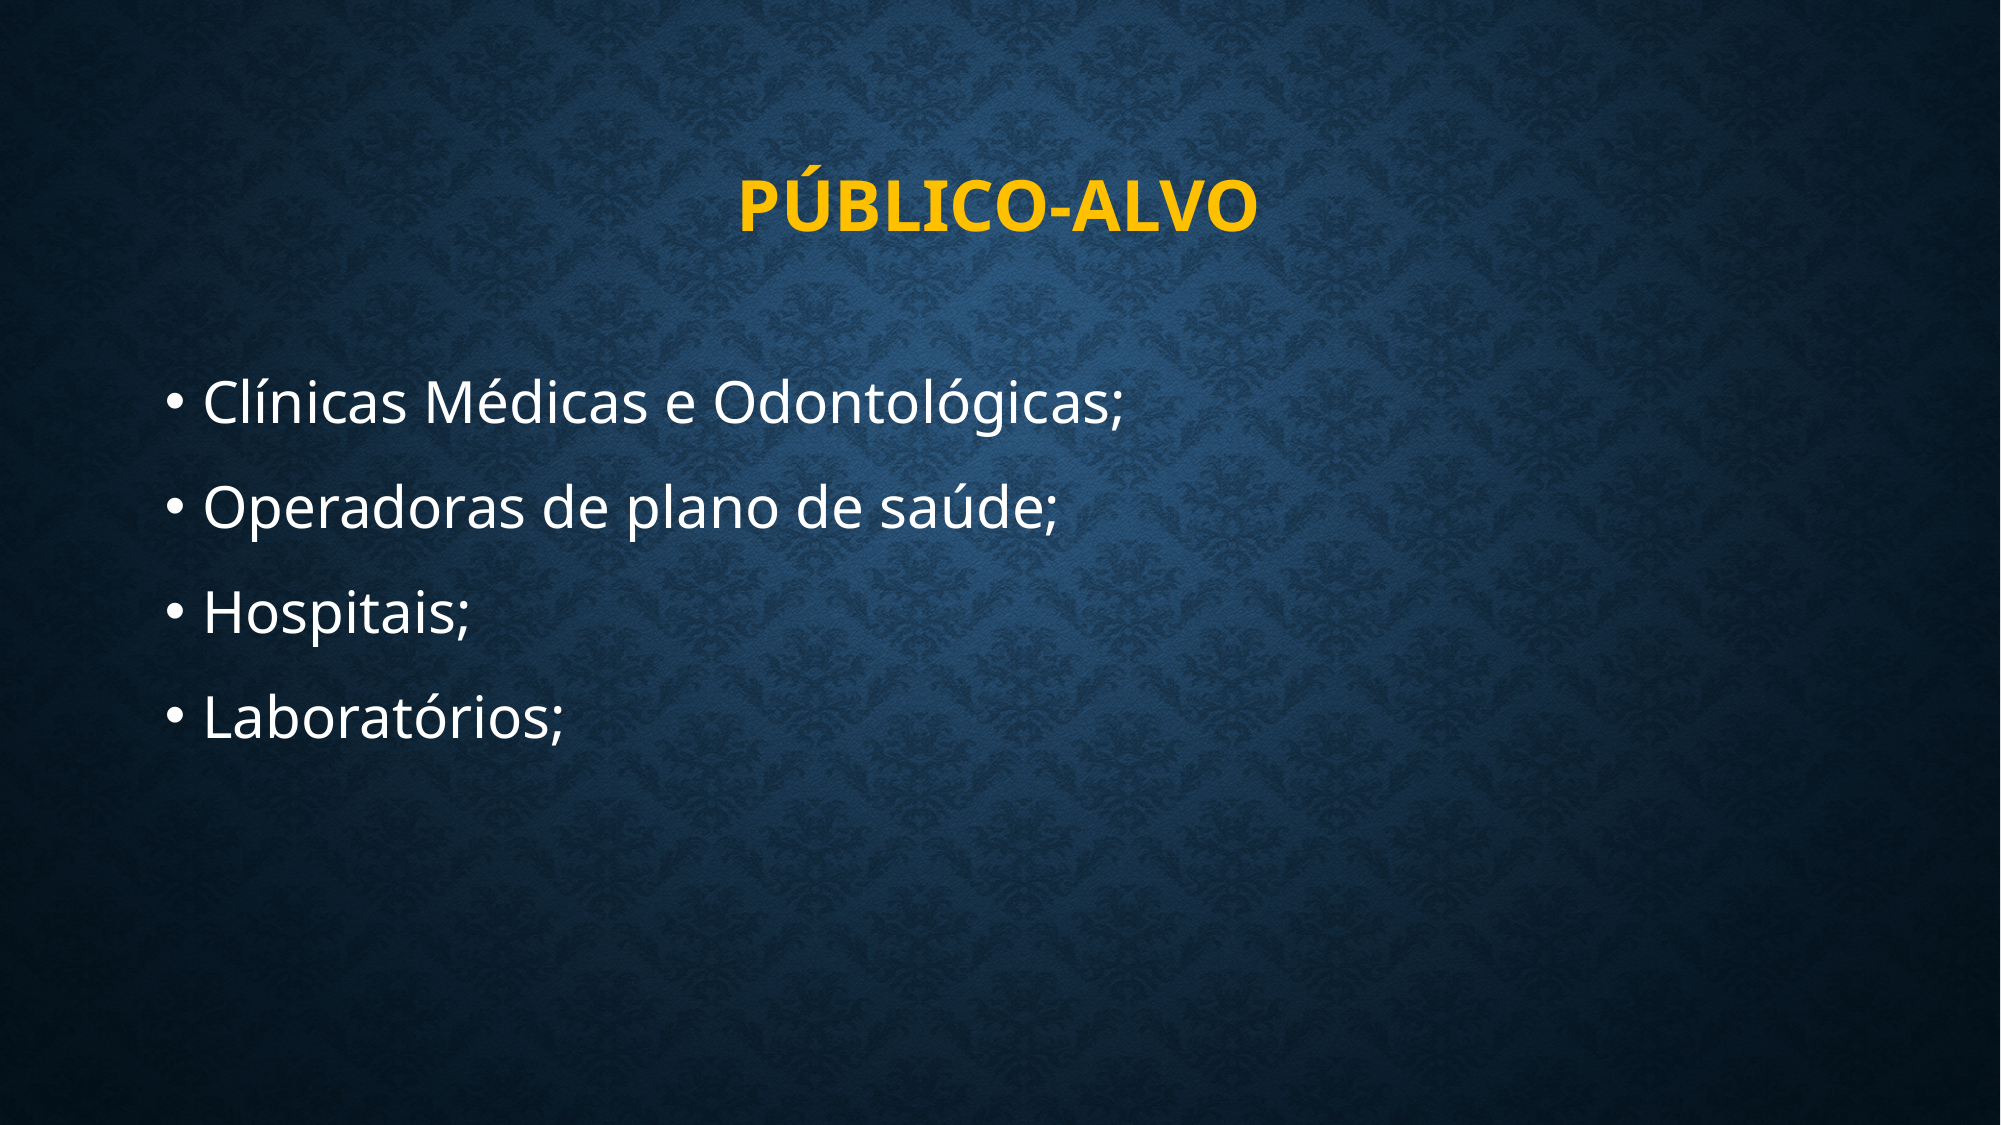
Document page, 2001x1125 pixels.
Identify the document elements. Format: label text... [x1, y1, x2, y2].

list Clínicas Médicas e Odontológicas; Operadoras de plano de saúde; Hospitais; Laboratórios; [149, 343, 1849, 950]
title PÚBLICO-ALVO [149, 99, 1849, 318]
